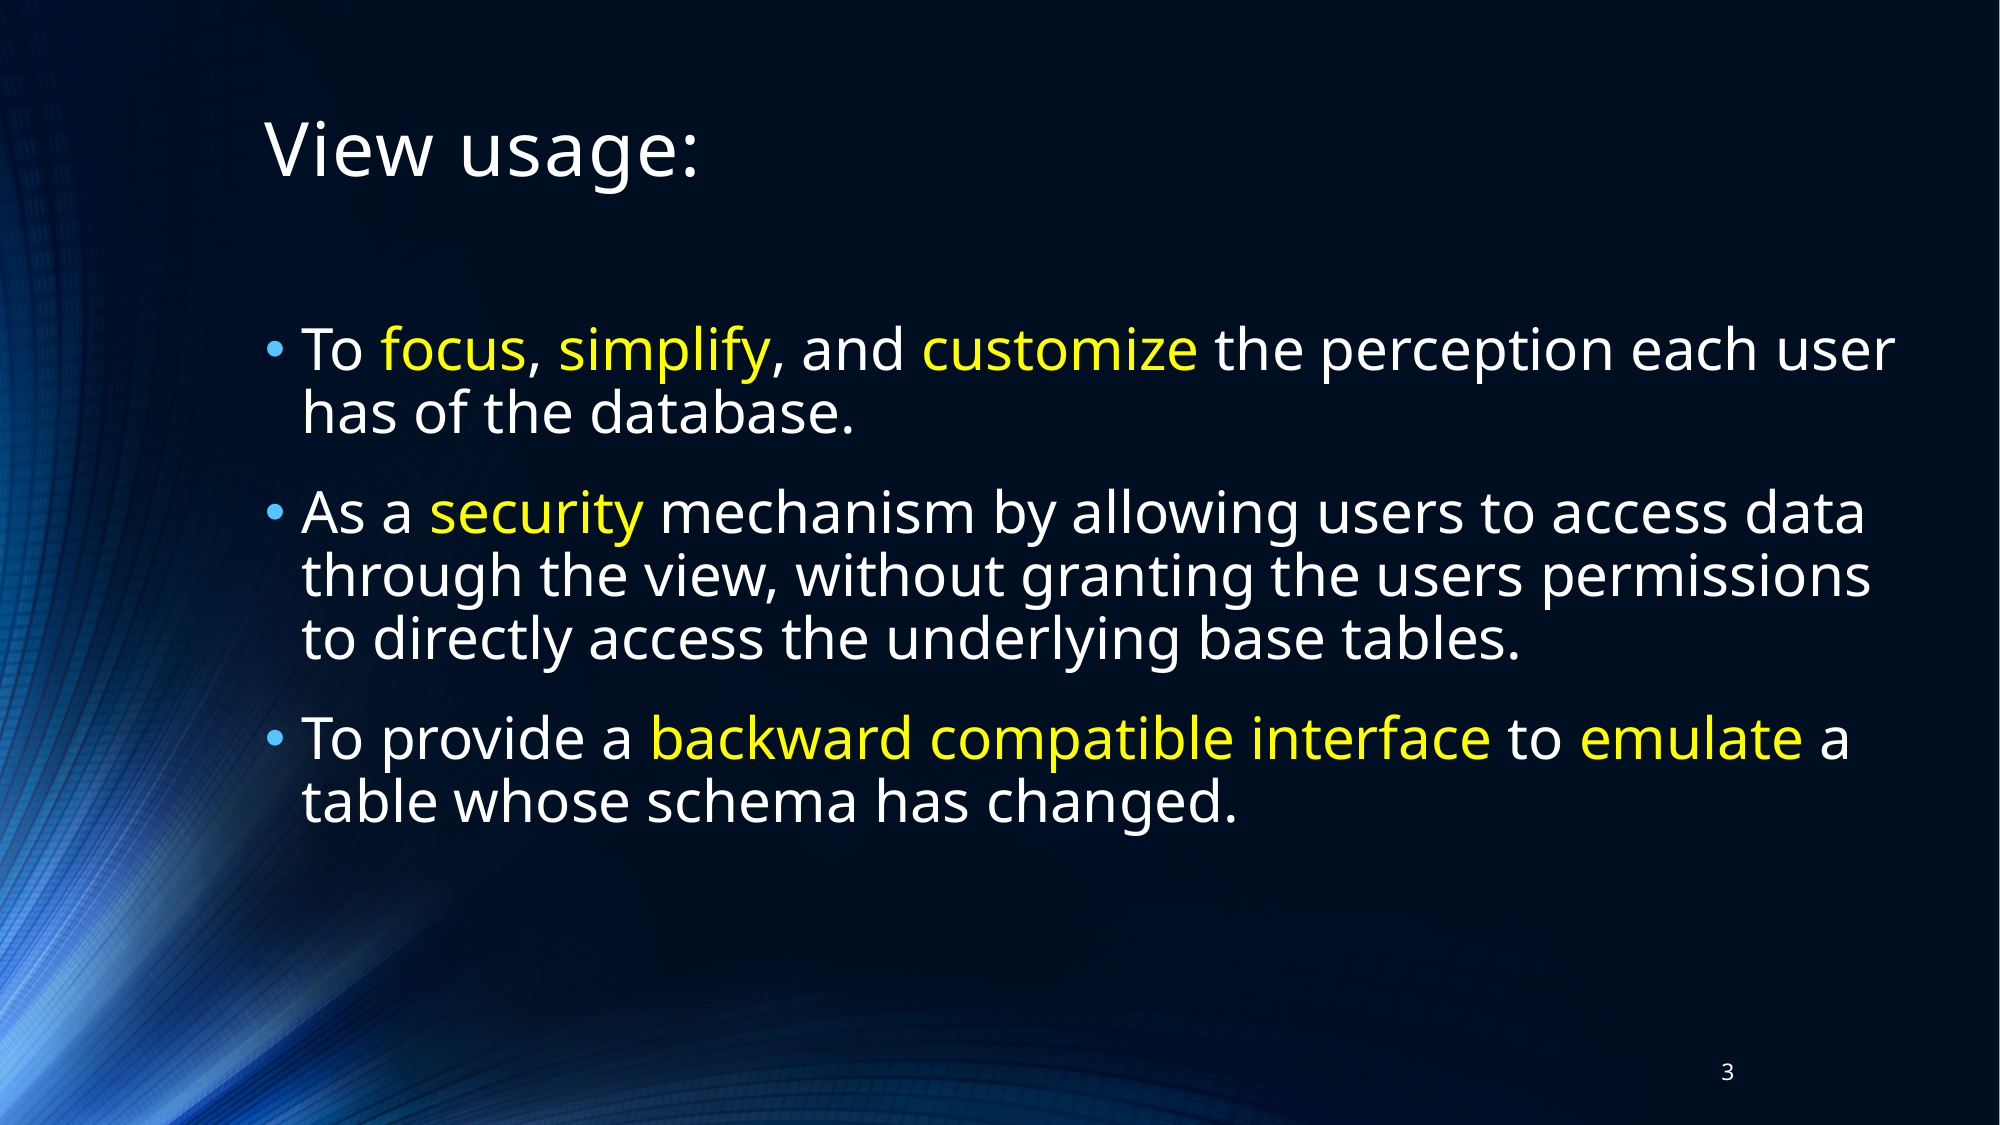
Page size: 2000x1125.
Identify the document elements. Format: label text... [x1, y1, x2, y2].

slide_number 3 [1612, 1050, 1750, 1096]
list To focus, simplify, and customize the perception each user has of the database. As a security mechanism by allowing users to access data through the view, without granting the users permissions to directly access the underlying base tables. To provide a backward compatible interface to emulate a table whose schema has changed. [249, 312, 1913, 988]
picture [0, 0, 2000, 1125]
title View usage: [249, 62, 1750, 200]
